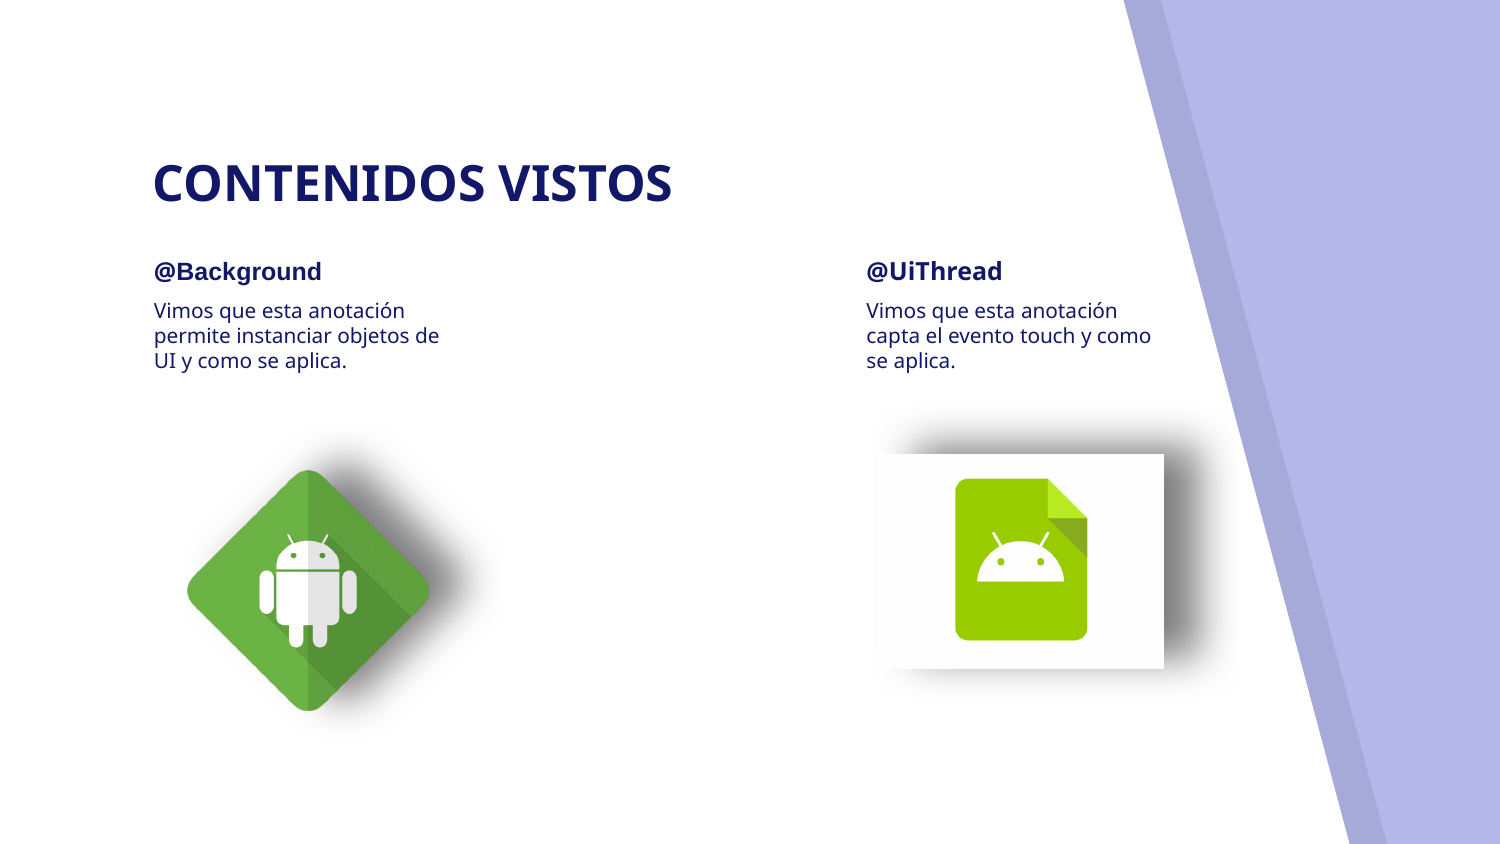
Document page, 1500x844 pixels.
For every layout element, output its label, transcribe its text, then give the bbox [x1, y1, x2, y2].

list @UiThread Vimos que esta anotación capta el evento touch y como se aplica. [851, 240, 1191, 455]
picture [186, 468, 431, 713]
title CONTENIDOS VISTOS [137, 159, 926, 227]
picture [877, 454, 1164, 670]
list @Background Vimos que esta anotación permite instanciar objetos de UI y como se aplica. [139, 240, 478, 455]
